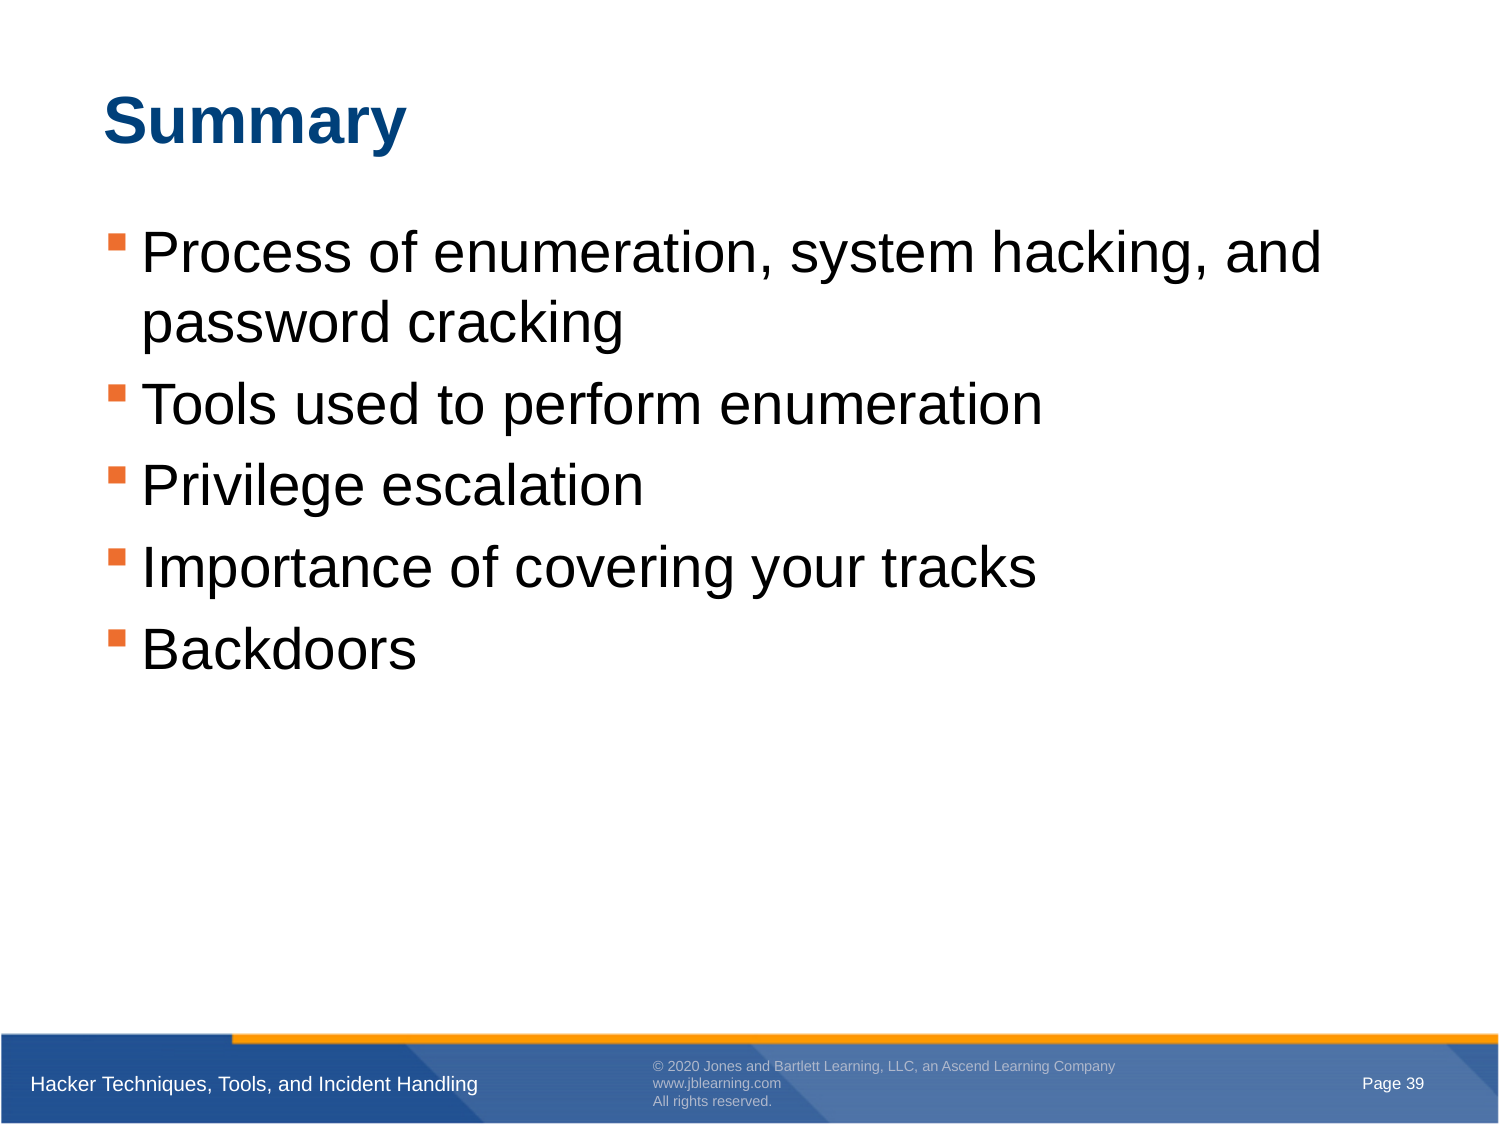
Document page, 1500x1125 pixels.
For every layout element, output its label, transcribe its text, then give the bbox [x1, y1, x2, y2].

picture [0, 1032, 1500, 1125]
title Summary [88, 68, 1451, 206]
list Process of enumeration, system hacking, and password cracking Tools used to perform enumeration Privilege escalation Importance of covering your tracks Backdoors [88, 206, 1451, 970]
